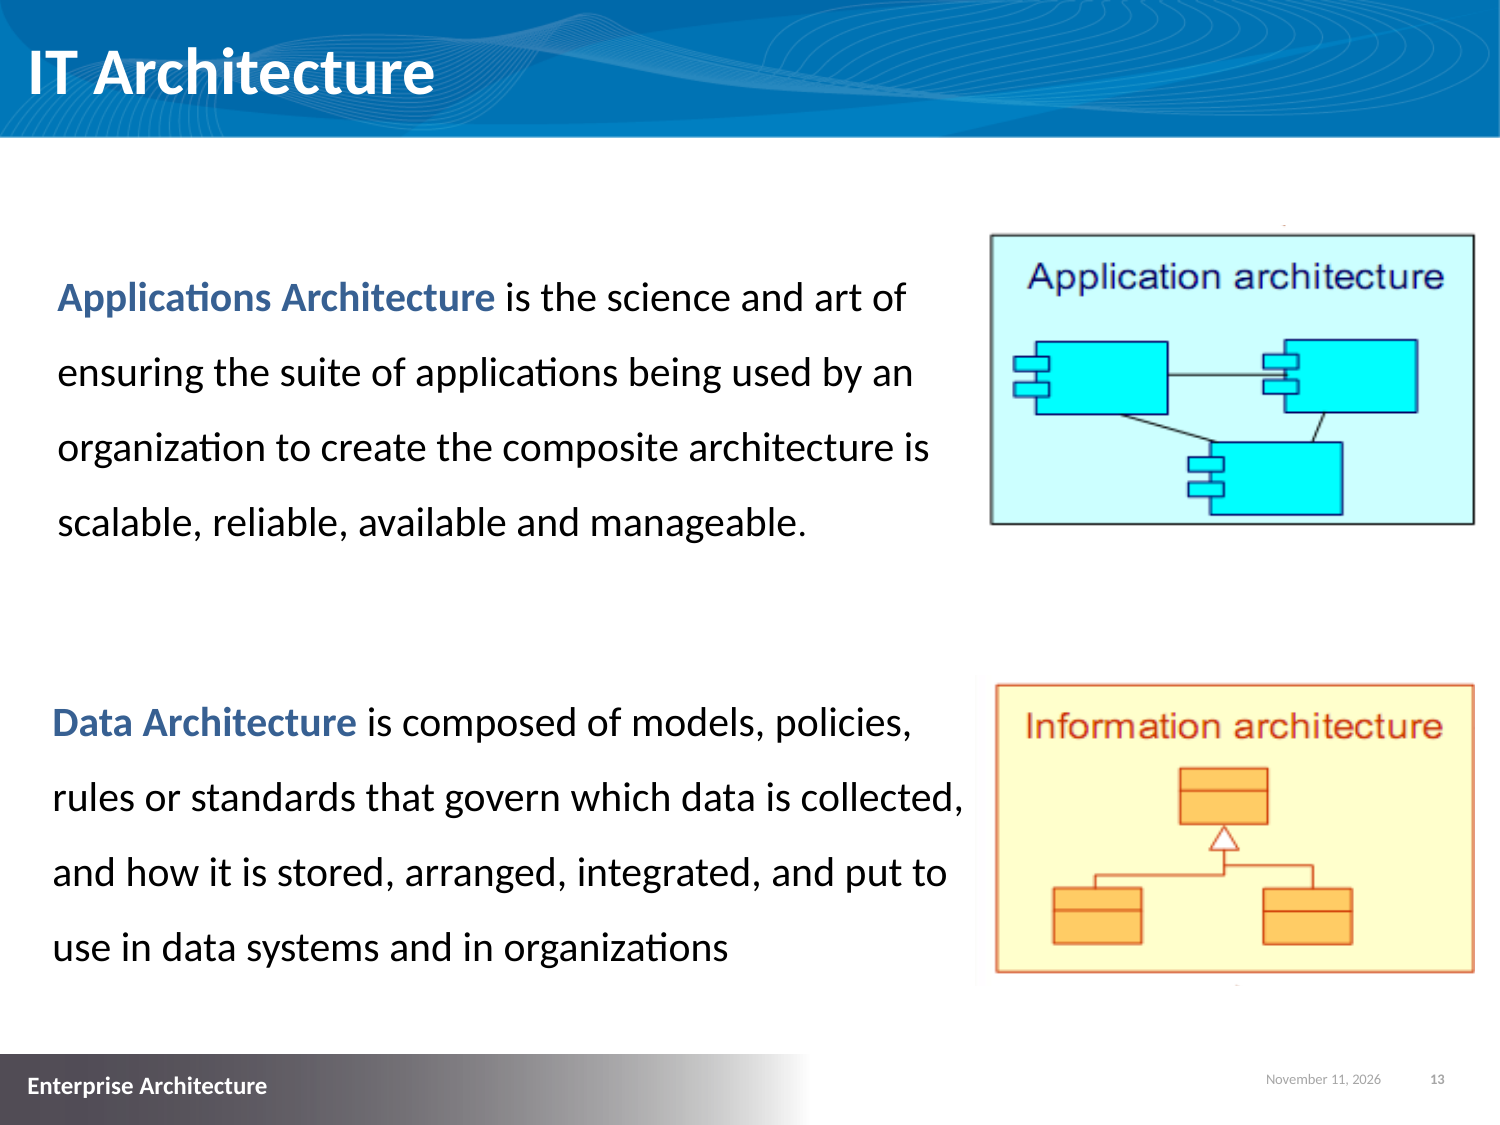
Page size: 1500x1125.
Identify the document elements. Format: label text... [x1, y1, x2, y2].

picture [0, 0, 1500, 138]
title IT Architecture [12, 11, 1401, 125]
text_box Data Architecture is composed of models, policies, rules or standards that govern which data is collected, and how it is stored, arranged, integrated, and put to use in data systems and in organizations [37, 662, 1007, 978]
picture [974, 674, 1476, 987]
picture [0, 1054, 811, 1125]
text_box Applications Architecture is the science and art of ensuring the suite of applications being used by an organization to create the composite architecture is scalable, reliable, available and manageable. [42, 237, 955, 553]
picture [974, 224, 1478, 538]
